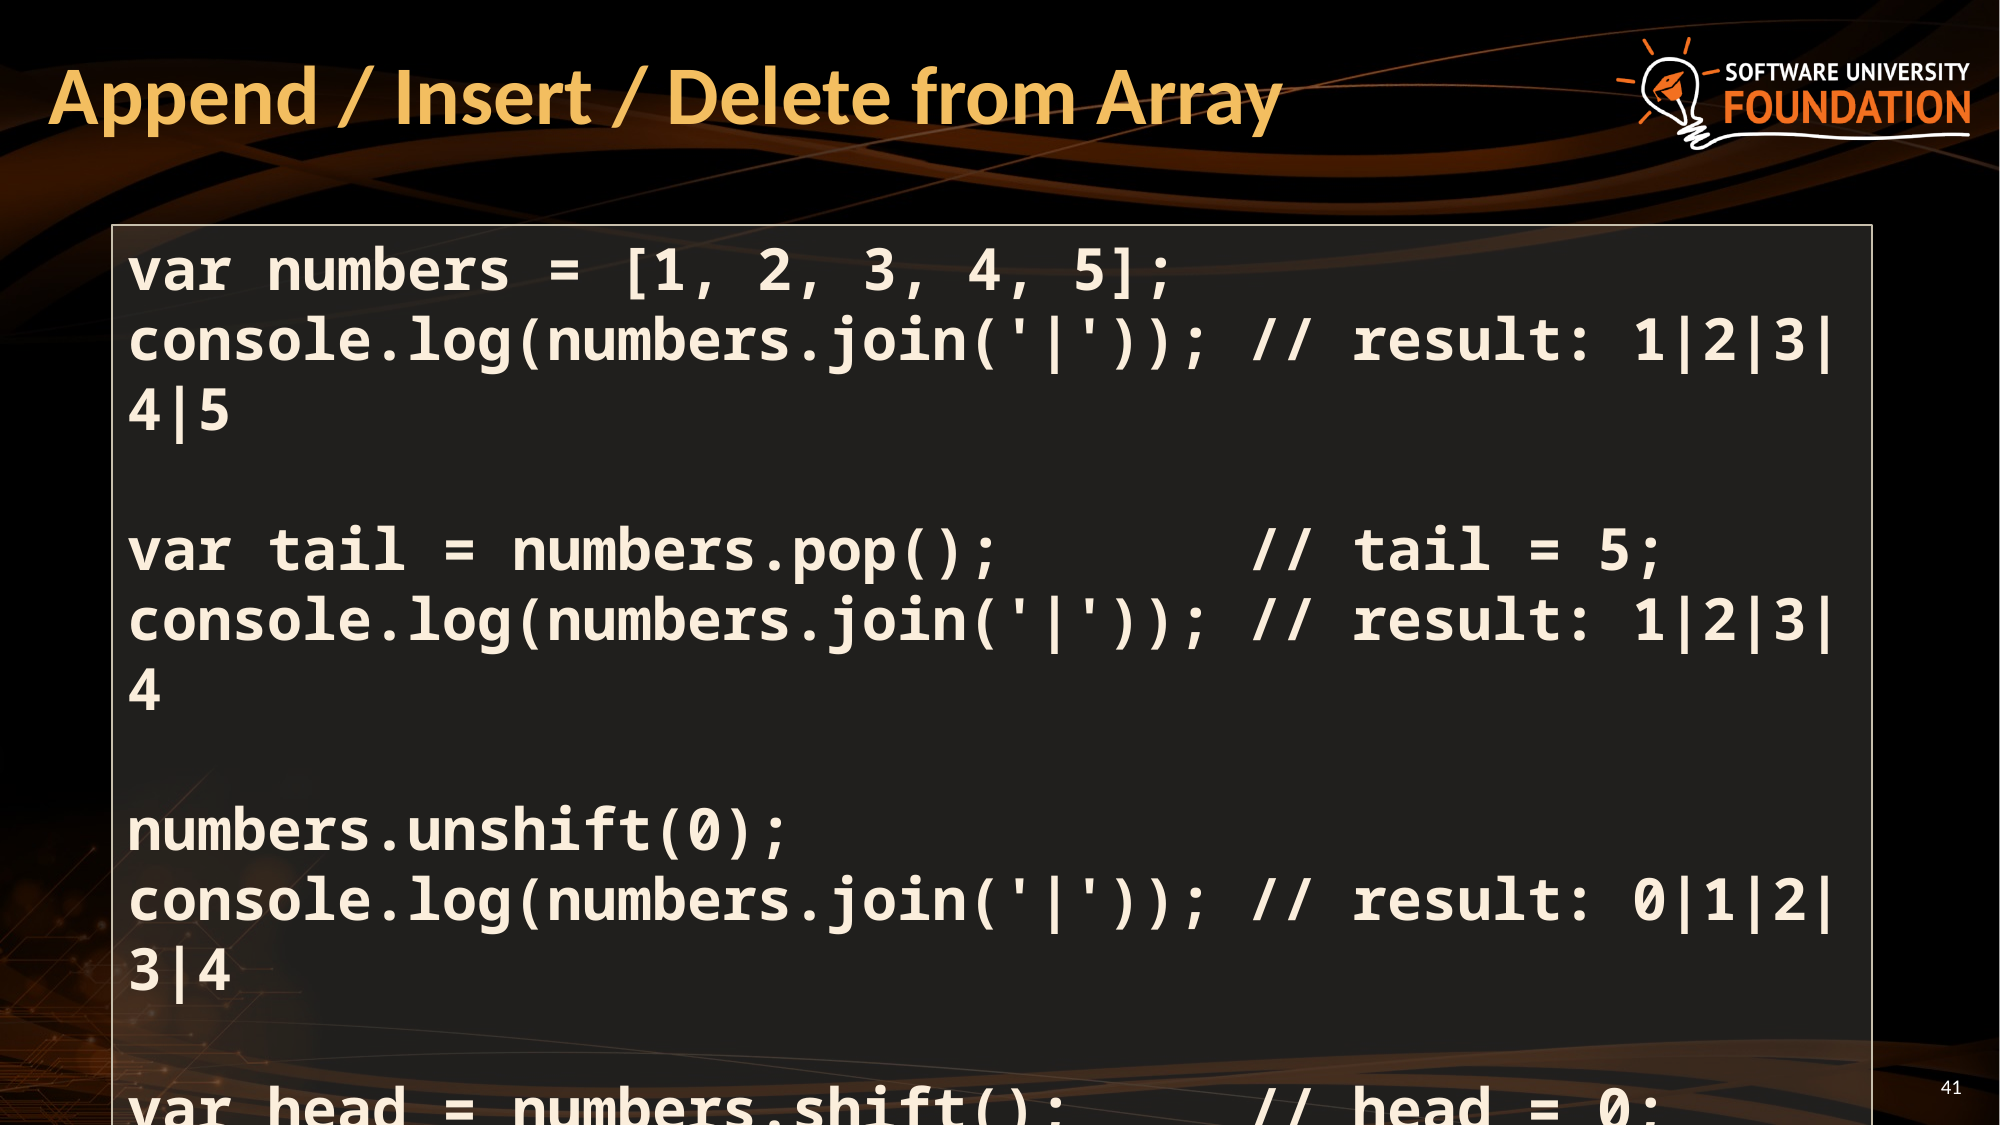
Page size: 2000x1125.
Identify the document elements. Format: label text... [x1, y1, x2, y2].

picture [0, 0, 2000, 1125]
title Append / Insert / Delete from Array [30, 6, 1602, 189]
text_box var numbers = [1, 2, 3, 4, 5]; console.log(numbers.join('|')); // result: 1|2|3|4|5 var tail = numbers.pop(); // tail = 5; console.log(numbers.join('|')); // result: 1|2|3|4 numbers.unshift(0); console.log(numbers.join('|')); // result: 0|1|2|3|4 var head = numbers.shift(); // head = 0; console.log(numbers.join('|')); // result: 1|2|3|4 [112, 224, 1873, 1125]
slide_number 41 [1897, 1070, 1968, 1103]
